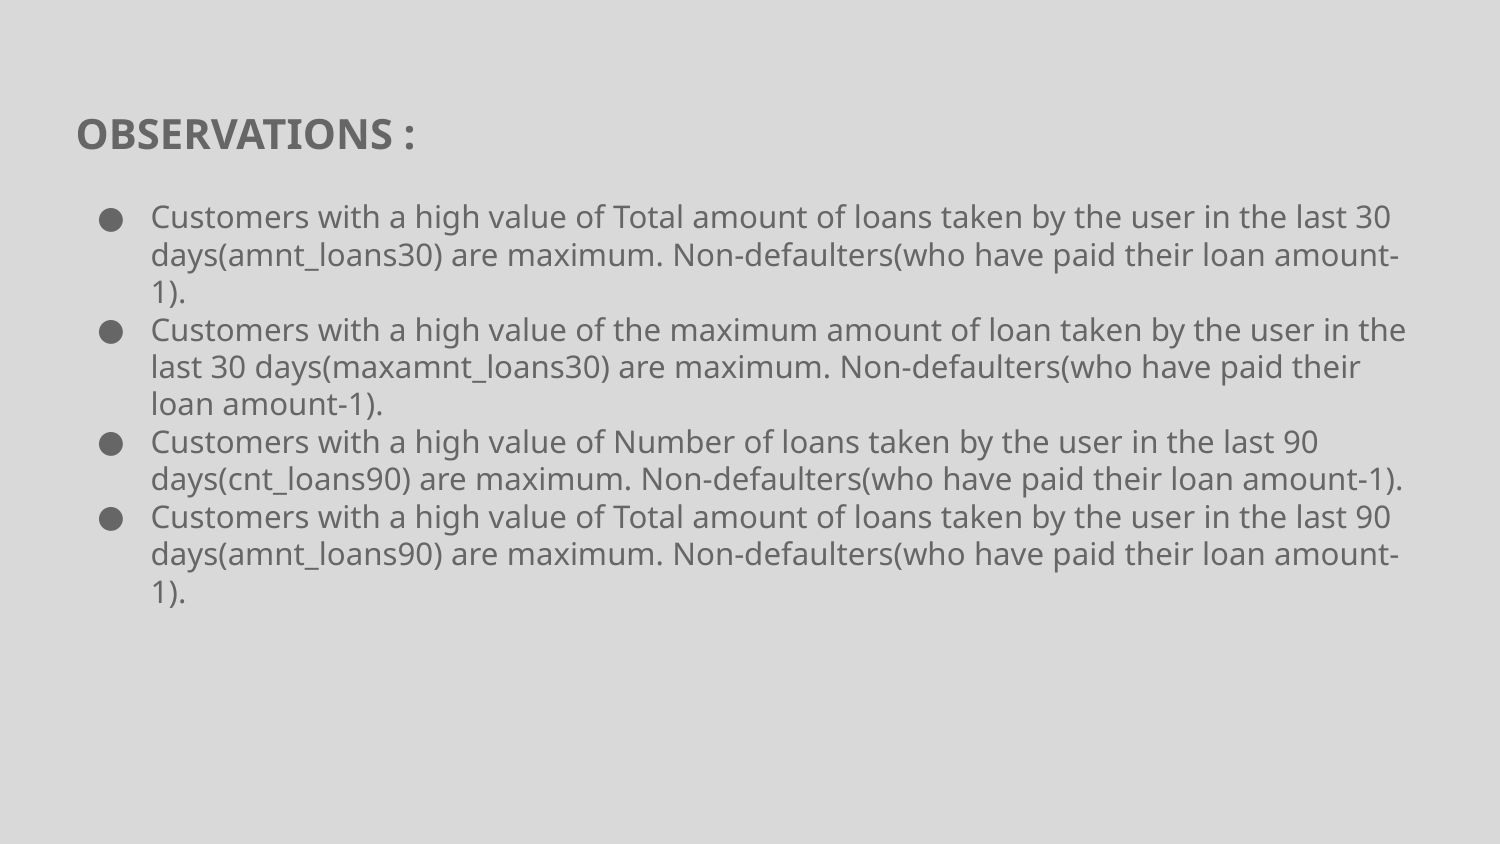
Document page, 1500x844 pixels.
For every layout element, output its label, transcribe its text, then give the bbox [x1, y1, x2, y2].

list OBSERVATIONS : Customers with a high value of Total amount of loans taken by the user in the last 30 days(amnt_loans30) are maximum. Non-defaulters(who have paid their loan amount-1). Customers with a high value of the maximum amount of loan taken by the user in the last 30 days(maxamnt_loans30) are maximum. Non-defaulters(who have paid their loan amount-1). Customers with a high value of Number of loans taken by the user in the last 90 days(cnt_loans90) are maximum. Non-defaulters(who have paid their loan amount-1). Customers with a high value of Total amount of loans taken by the user in the last 90 days(amnt_loans90) are maximum. Non-defaulters(who have paid their loan amount-1). [60, 92, 1444, 665]
